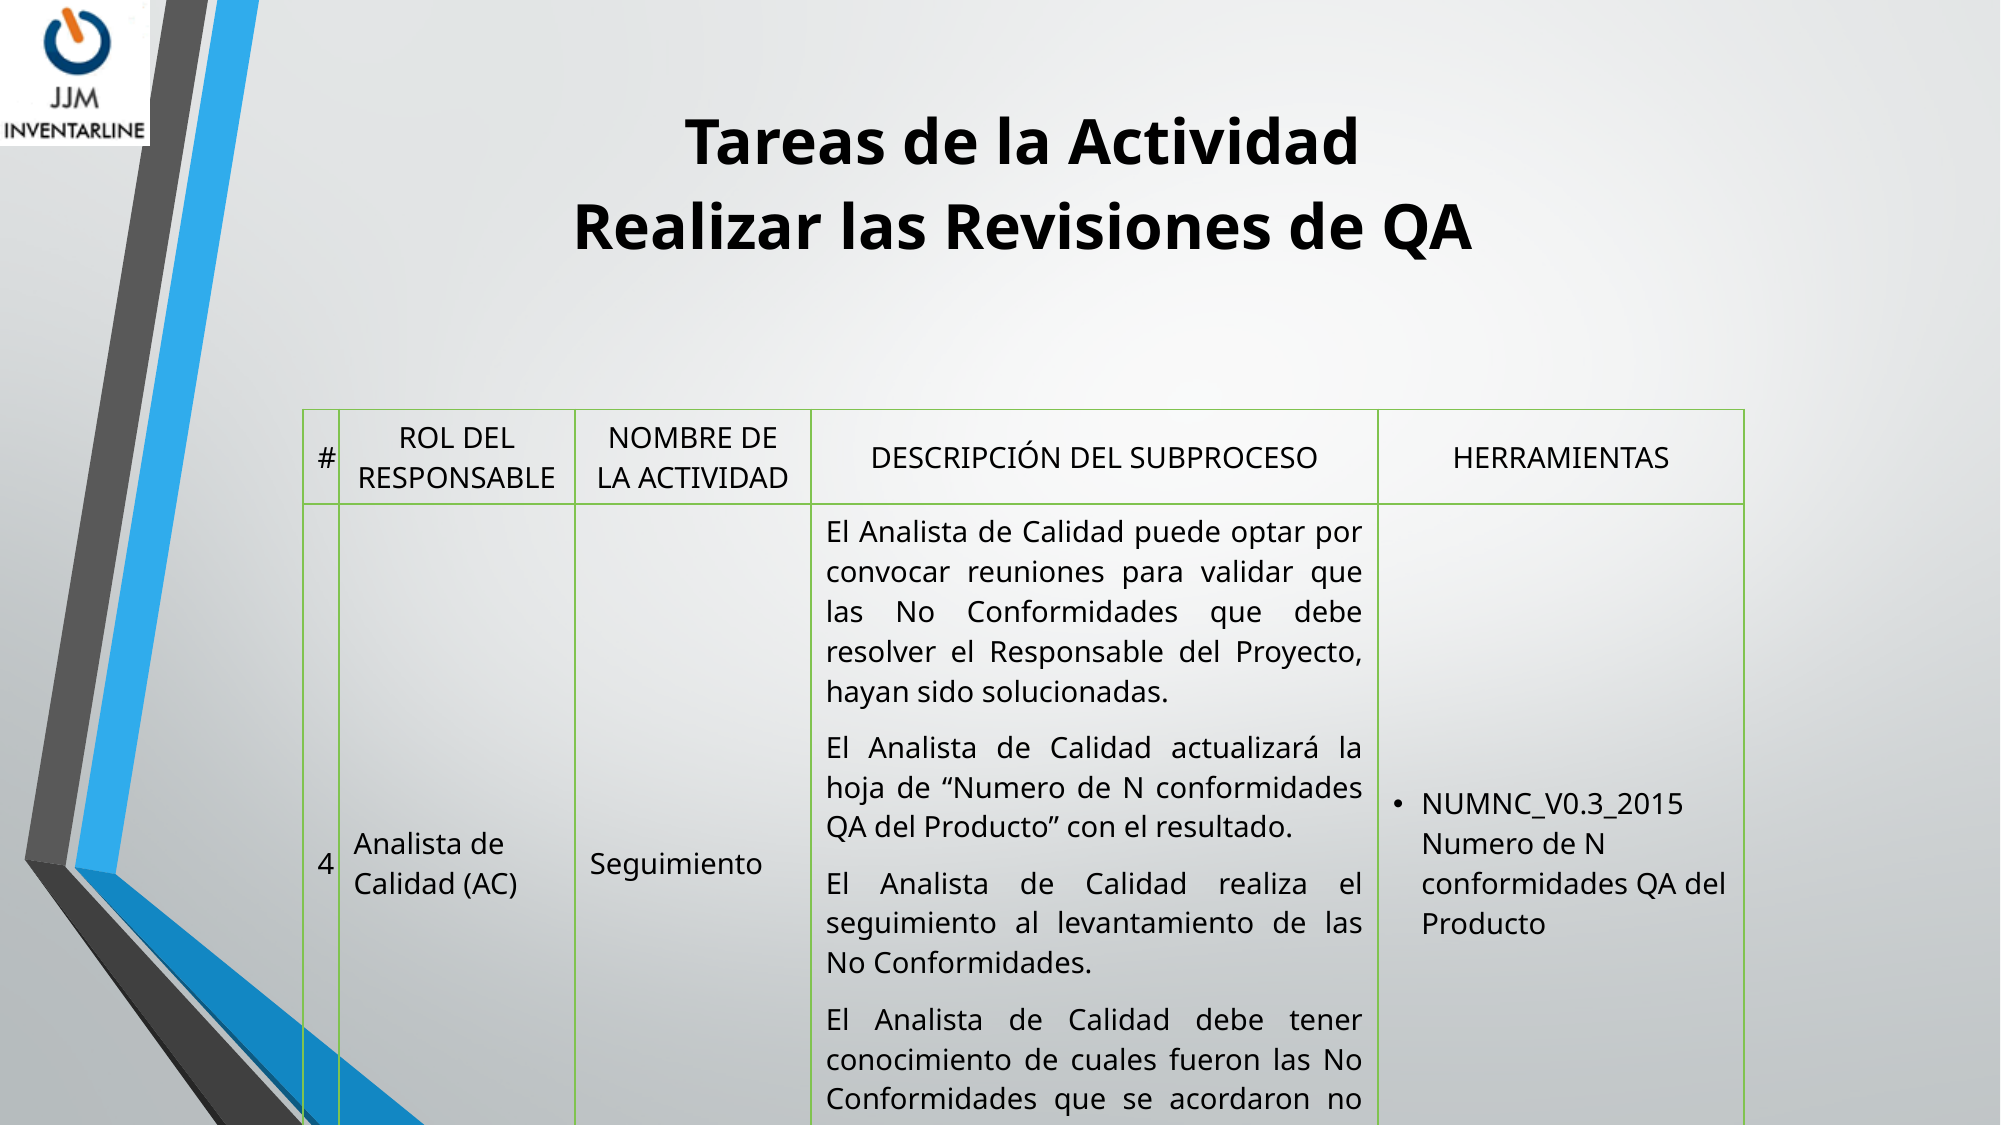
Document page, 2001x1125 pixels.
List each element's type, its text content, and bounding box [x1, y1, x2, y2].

table_cell 4 [304, 505, 338, 1125]
table_cell El Analista de Calidad puede optar por convocar reuniones para validar que las No Conformidades que debe resolver el Responsable del Proyecto, hayan sido solucionadas. El Analista de Calidad actualizará la hoja de “Numero de N conformidades QA del Producto” con el resultado. El Analista de Calidad realiza el seguimiento al levantamiento de las No Conformidades. El Analista de Calidad debe tener conocimiento de cuales fueron las No Conformidades que se acordaron no realizar. Luego ir al paso 1 [812, 505, 1377, 1125]
table_header ROL DEL RESPONSABLE [340, 410, 574, 503]
table_cell NUMNC_V0.3_2015 Numero de N conformidades QA del Producto [1379, 505, 1743, 1125]
table_header NOMBRE DE LA ACTIVIDAD [576, 410, 810, 503]
table_header HERRAMIENTAS [1379, 410, 1743, 503]
picture [0, 0, 151, 146]
table_cell Seguimiento [576, 505, 810, 1125]
table_cell Analista de Calidad (AC) [340, 505, 574, 1125]
table_header DESCRIPCIÓN DEL SUBPROCESO [812, 410, 1377, 503]
table_header # [304, 410, 338, 503]
title Tareas de la Actividad Realizar las Revisiones de QA [410, 89, 1636, 277]
